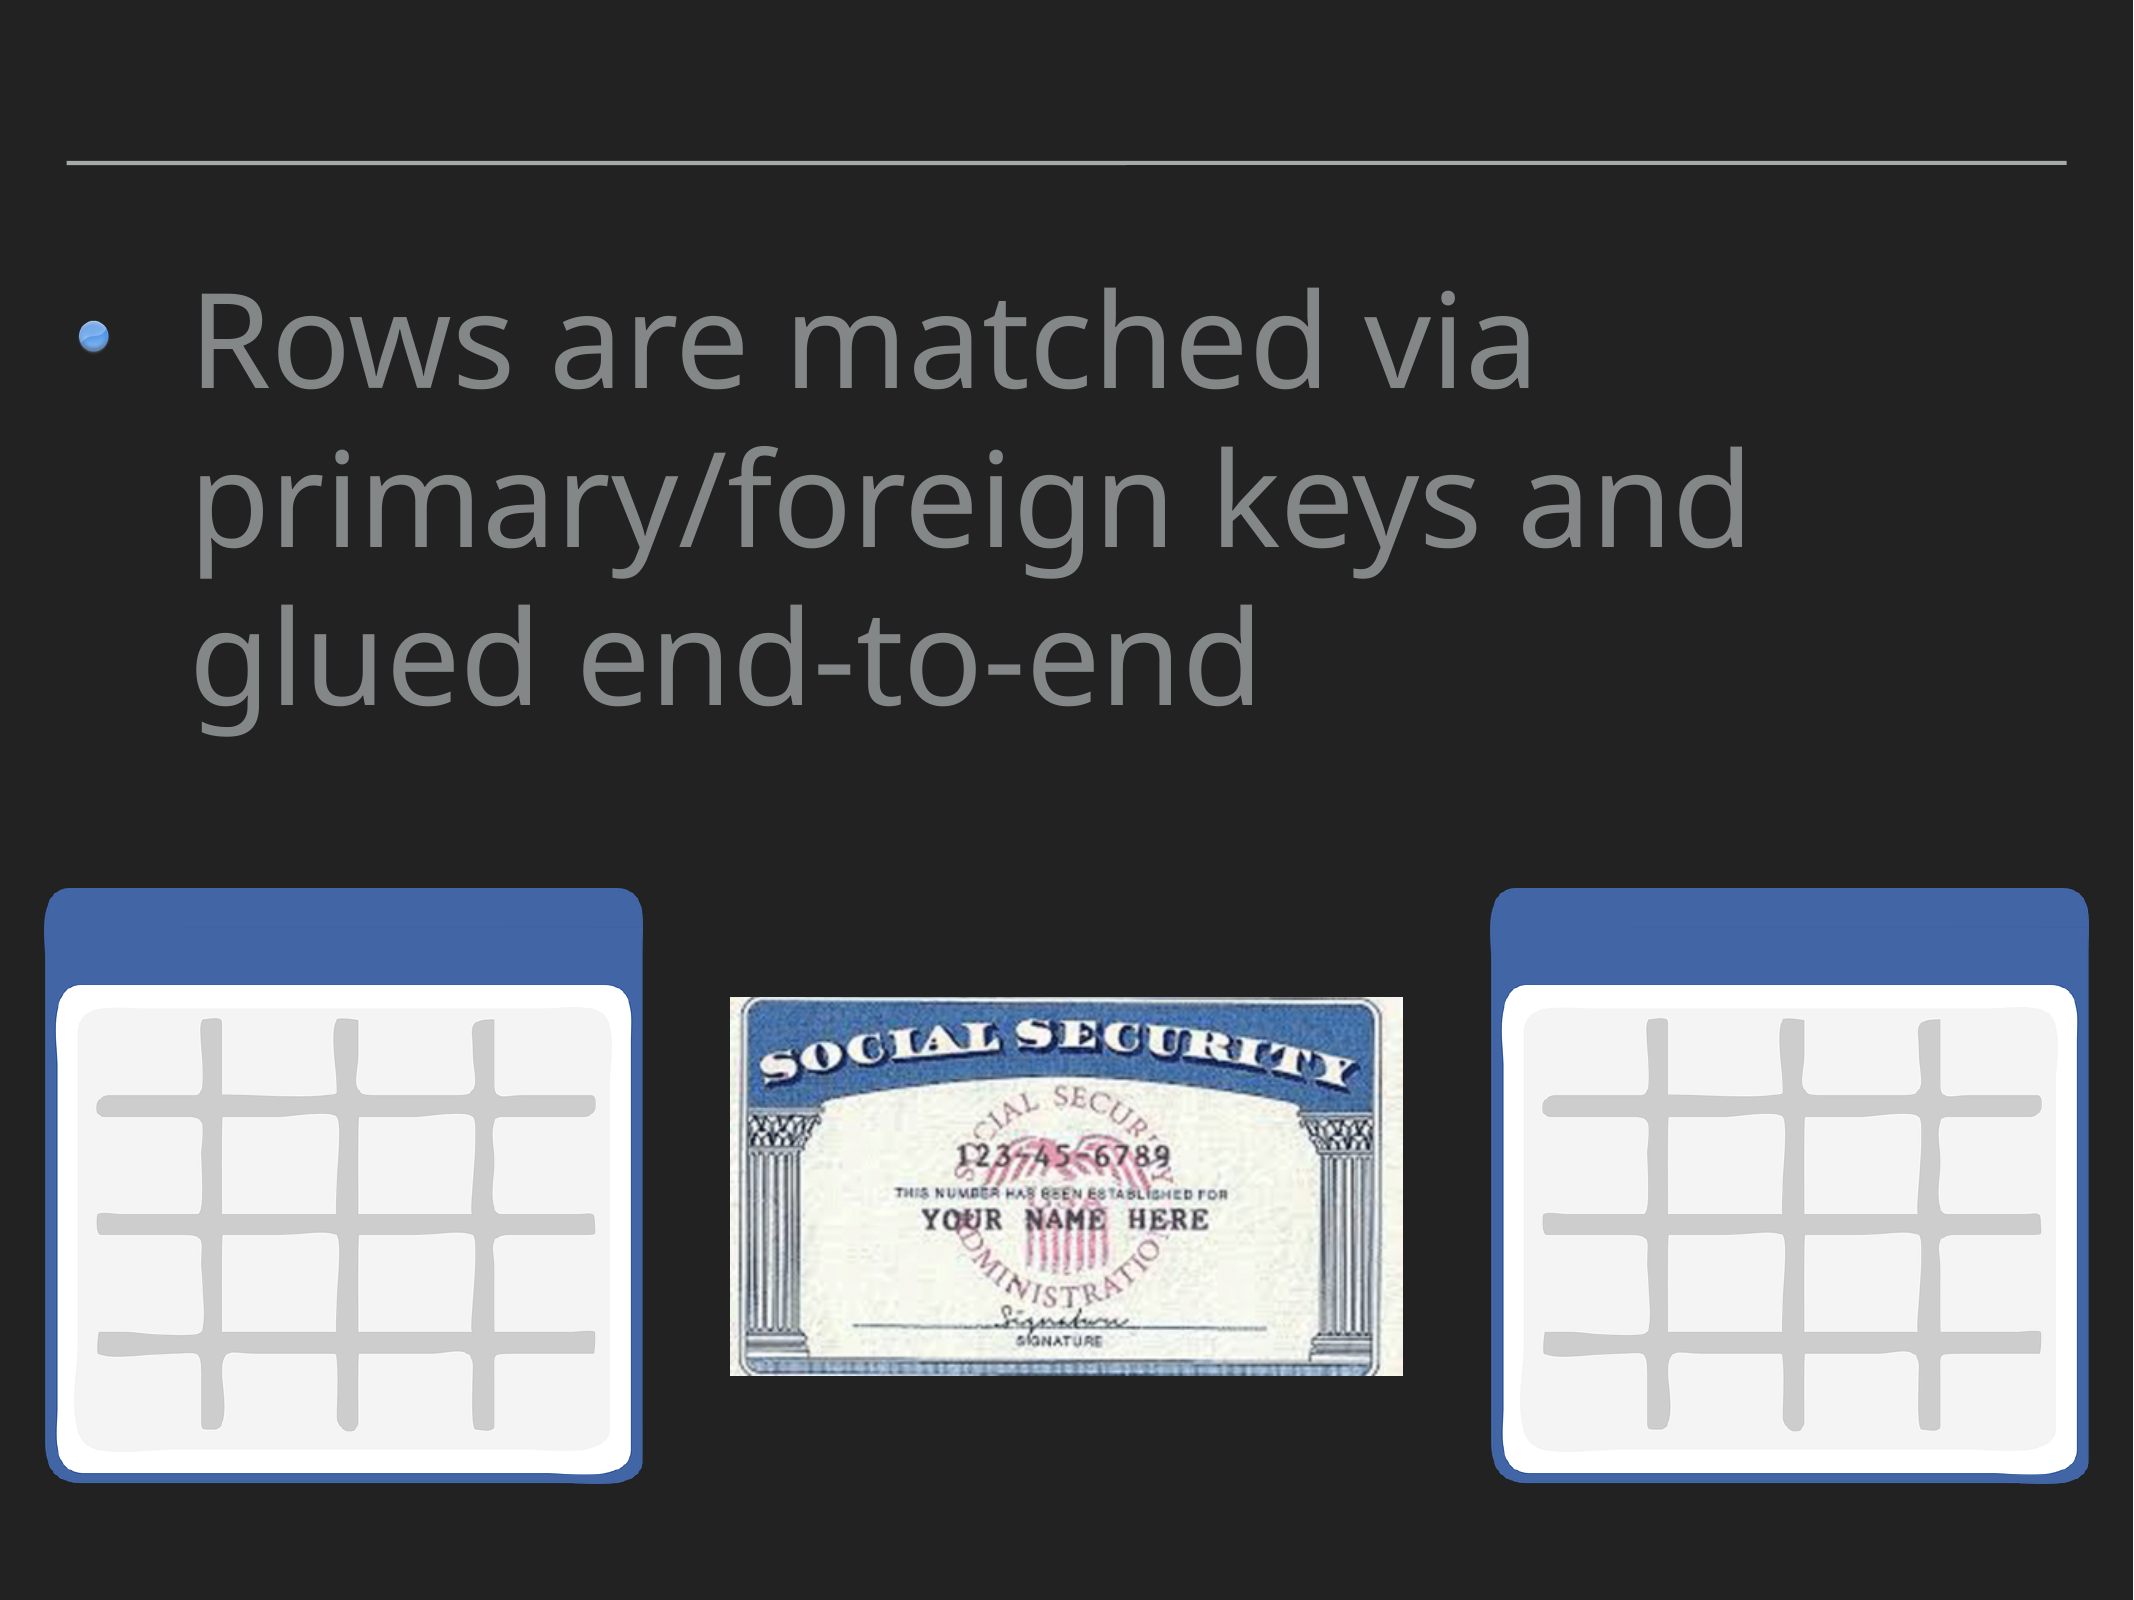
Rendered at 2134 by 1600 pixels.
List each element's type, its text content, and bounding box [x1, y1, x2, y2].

list Rows are matched via primary/foreign keys and glued end-to-end [66, 248, 2068, 806]
picture [1490, 888, 2089, 1485]
picture [75, 317, 112, 355]
picture [730, 996, 1404, 1376]
picture [44, 888, 643, 1485]
